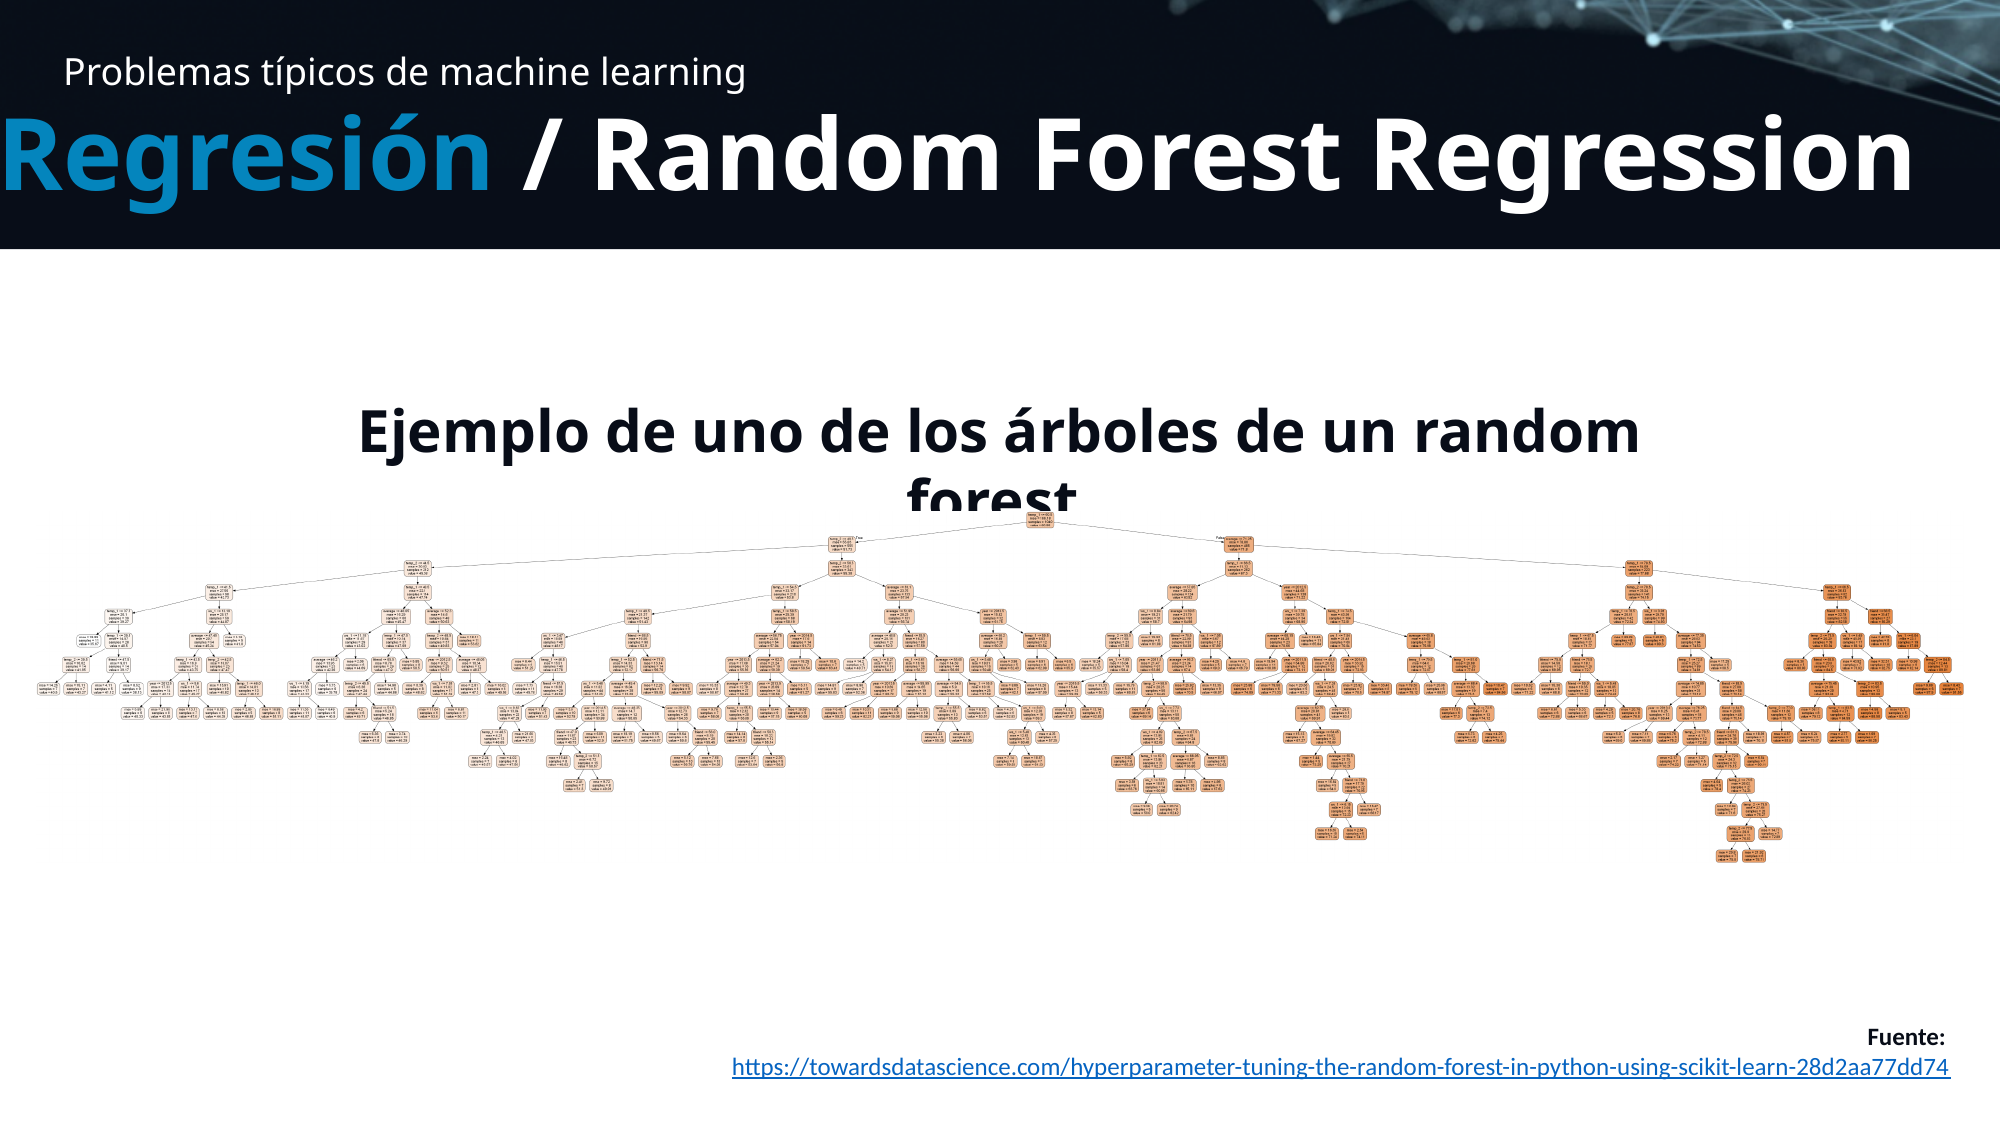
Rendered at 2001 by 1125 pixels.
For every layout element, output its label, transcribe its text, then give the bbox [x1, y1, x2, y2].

text_box Ejemplo de uno de los árboles de un random forest [281, 387, 1719, 511]
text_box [0, 0, 2000, 250]
picture [36, 511, 1964, 863]
text_box Fuente: https://towardsdatascience.com/hyperparameter-tuning-the-random-forest-in-python-using-scikit-learn-28d2aa77dd74 [716, 1013, 1967, 1088]
